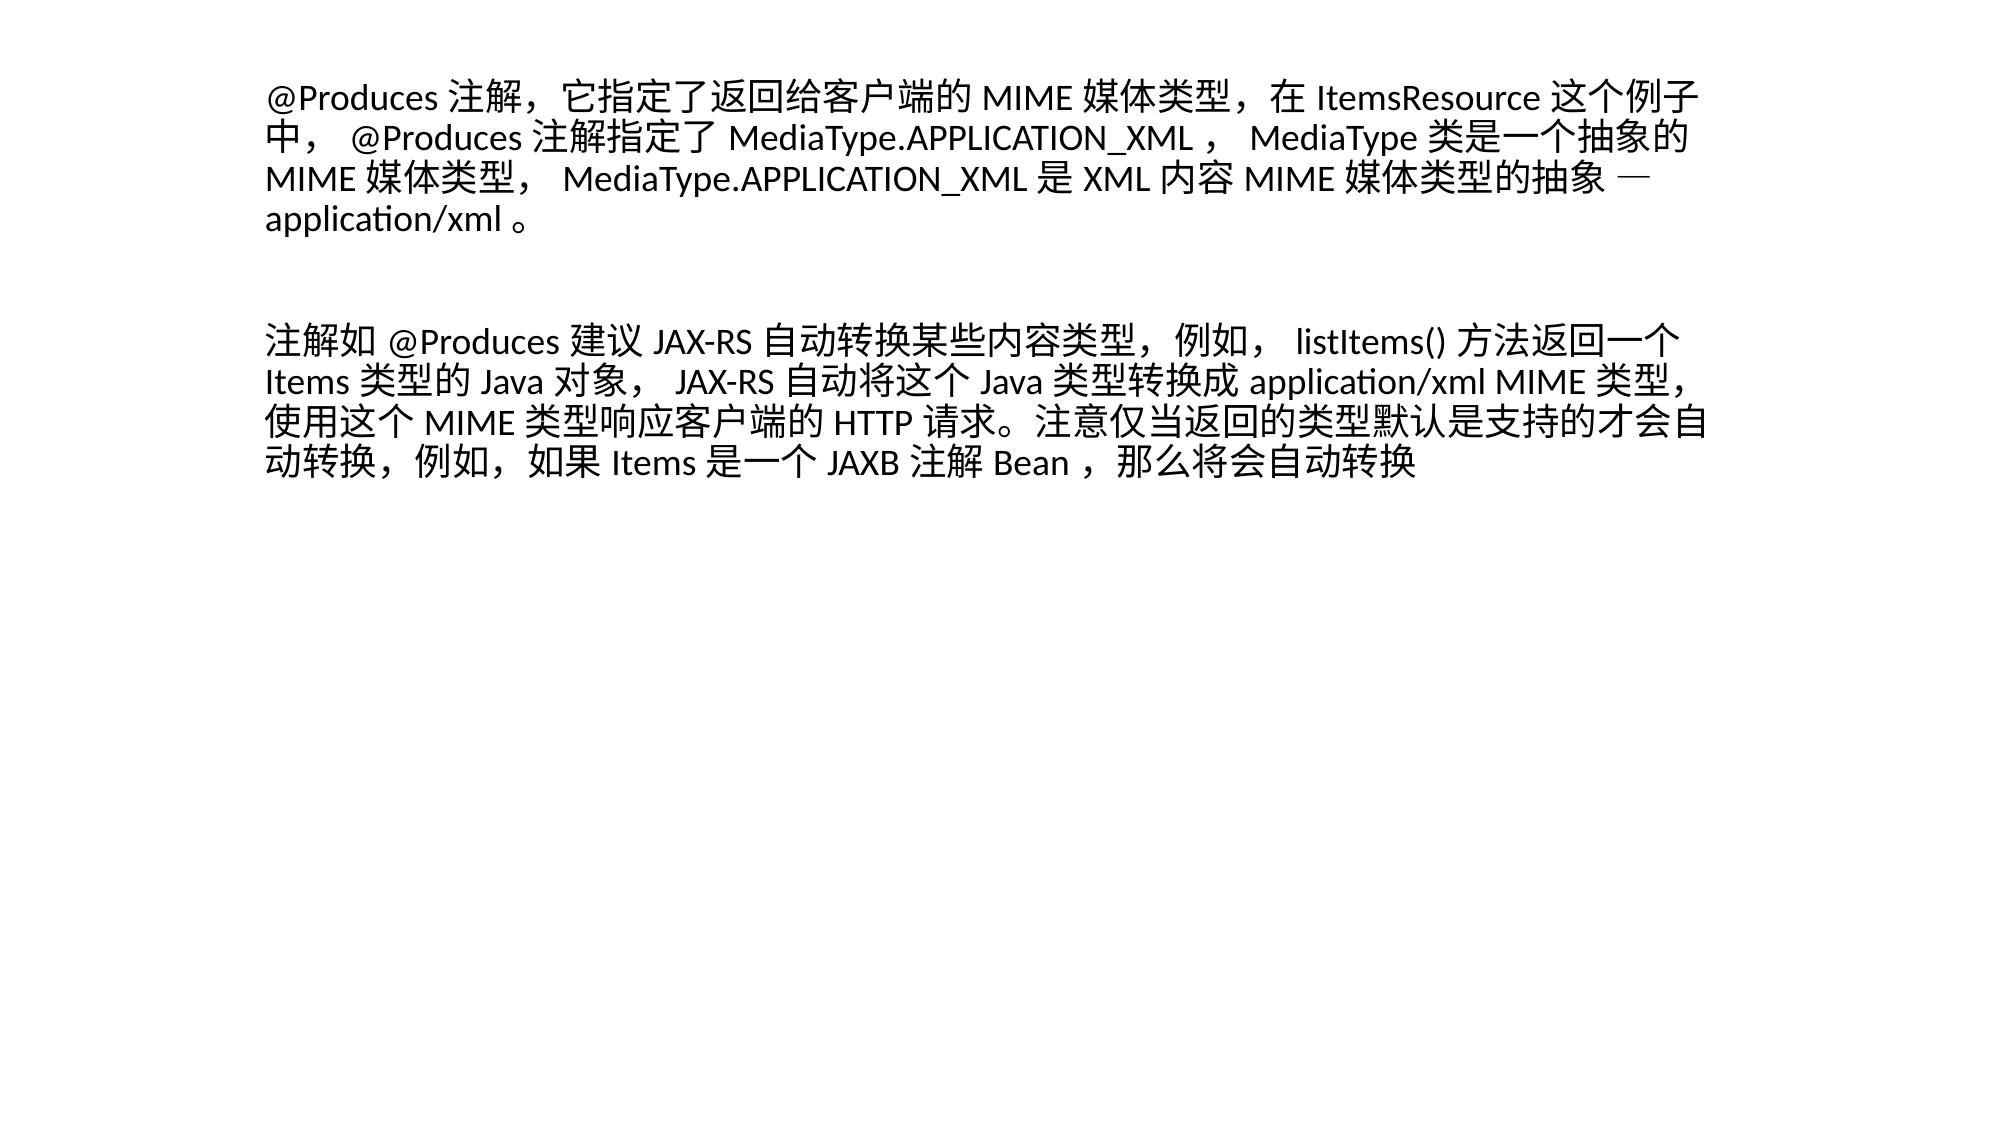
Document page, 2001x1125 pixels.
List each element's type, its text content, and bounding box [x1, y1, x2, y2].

subtitle @Produces注解，它指定了返回给客户端的MIME媒体类型，在ItemsResource这个例子中，@Produces注解指定了MediaType.APPLICATION_XML，MediaType类是一个抽象的MIME媒体类型，MediaType.APPLICATION_XML是XML内容MIME媒体类型的抽象 — application/xml。 注解如@Produces建议JAX-RS自动转换某些内容类型，例如，listItems()方法返回一个Items类型的Java对象，JAX-RS自动将这个Java类型转换成application/xml MIME类型，使用这个MIME类型响应客户端的HTTP请求。注意仅当返回的类型默认是支持的才会自动转换，例如，如果Items是一个JAXB注解Bean，那么将会自动转换 [249, 70, 1750, 1077]
